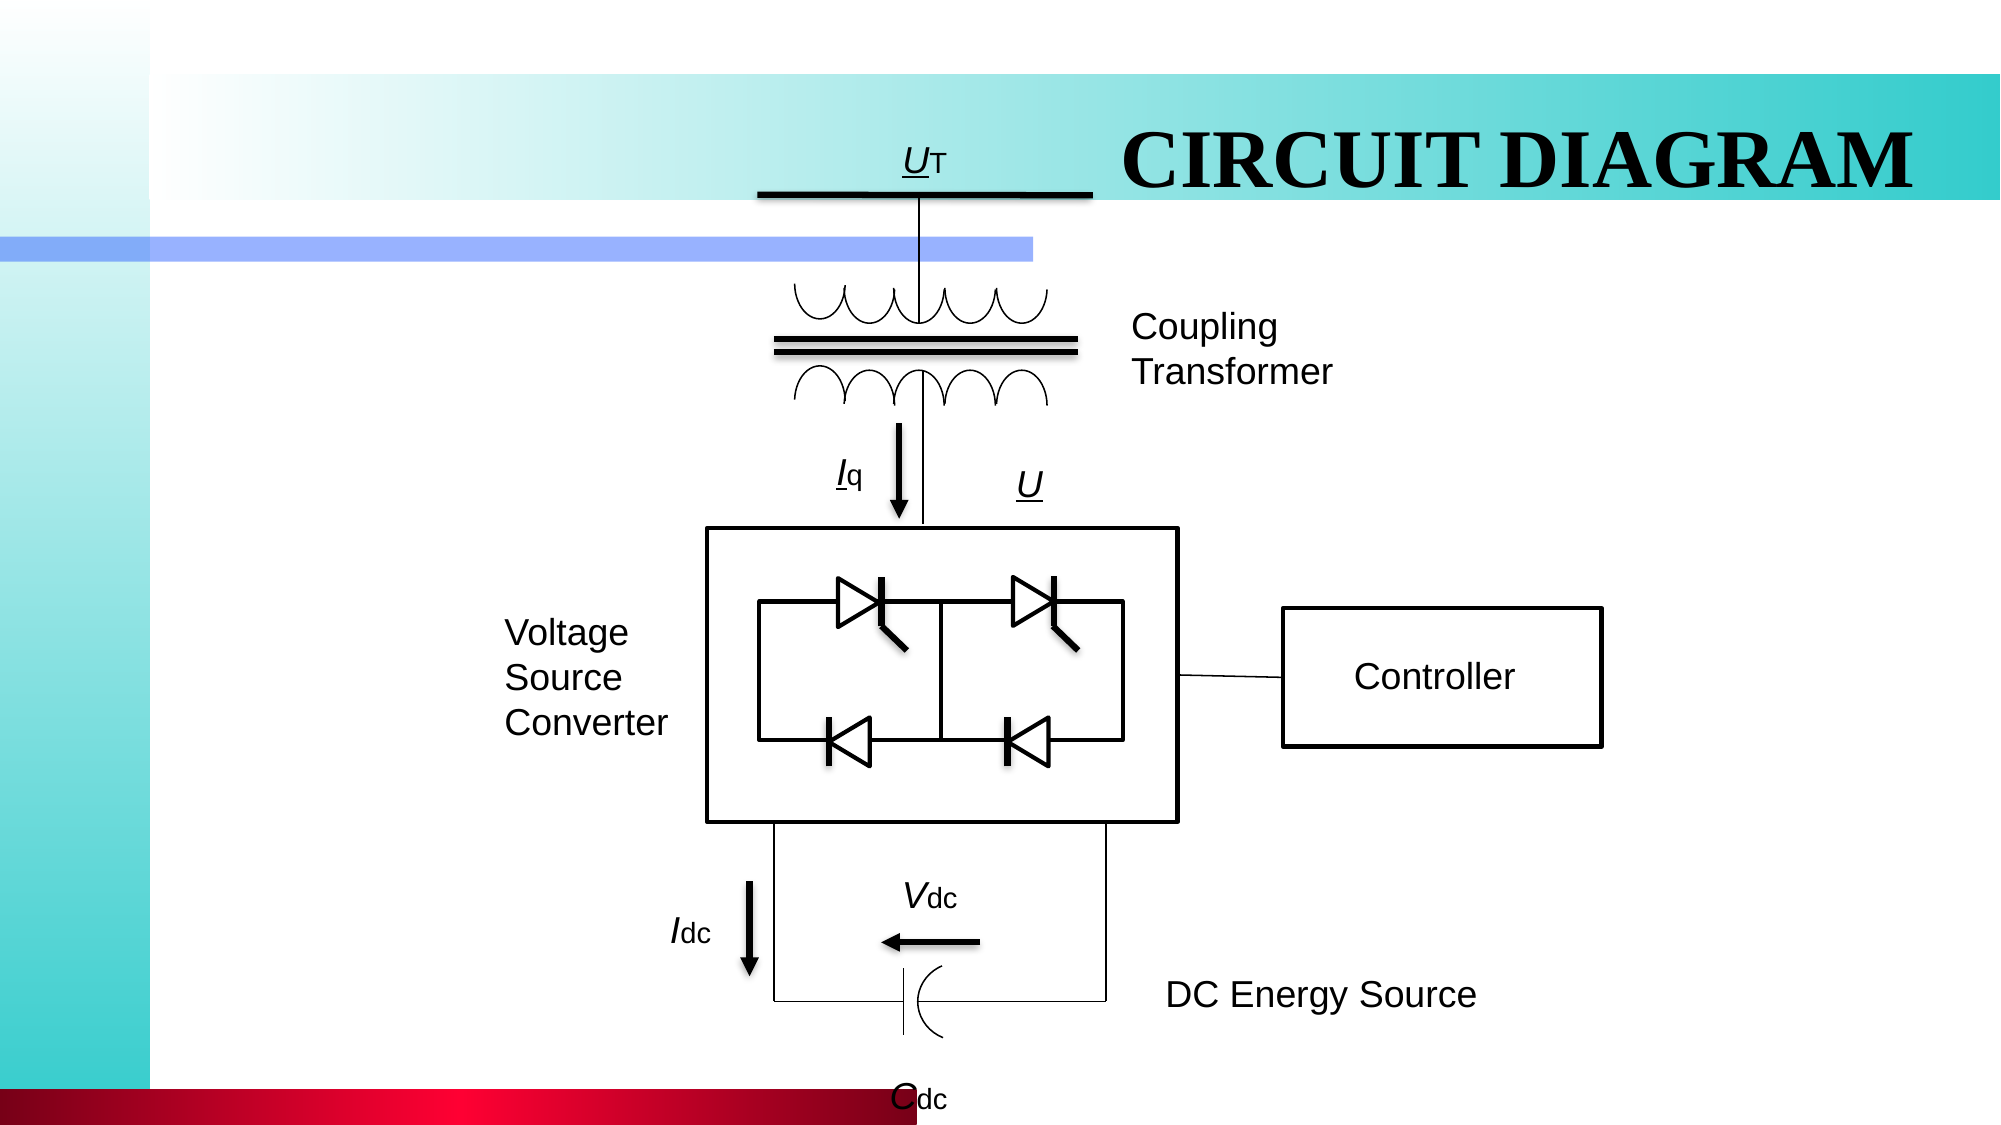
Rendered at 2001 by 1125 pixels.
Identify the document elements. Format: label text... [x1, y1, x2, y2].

text_box [916, 965, 959, 1003]
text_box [1177, 674, 1284, 678]
text_box [924, 370, 945, 406]
text_box [944, 369, 997, 406]
text_box [793, 283, 846, 320]
text_box CIRCUIT DIAGRAM [1105, 96, 1959, 212]
text_box Vdc [887, 863, 973, 924]
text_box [1053, 625, 1079, 652]
text_box [922, 288, 944, 324]
text_box Coupling Transformer [1116, 294, 1349, 400]
text_box U [1000, 453, 1058, 513]
text_box [835, 576, 881, 629]
text_box [705, 526, 1180, 824]
text_box Cdc [874, 1064, 963, 1125]
text_box DC Energy Source [1150, 962, 1493, 1023]
text_box [843, 287, 894, 324]
text_box [944, 287, 996, 324]
text_box [892, 287, 914, 324]
text_box UT [887, 128, 963, 189]
text_box Controller [1338, 644, 1531, 705]
text_box [917, 1008, 956, 1039]
text_box [843, 369, 896, 406]
text_box [995, 369, 1048, 406]
text_box [995, 287, 1048, 324]
text_box [793, 365, 845, 402]
text_box [1281, 606, 1604, 749]
text_box [892, 369, 922, 406]
text_box Iq [821, 440, 878, 501]
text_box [881, 625, 907, 652]
text_box Idc [655, 898, 727, 958]
text_box Voltage Source Converter [489, 600, 684, 751]
